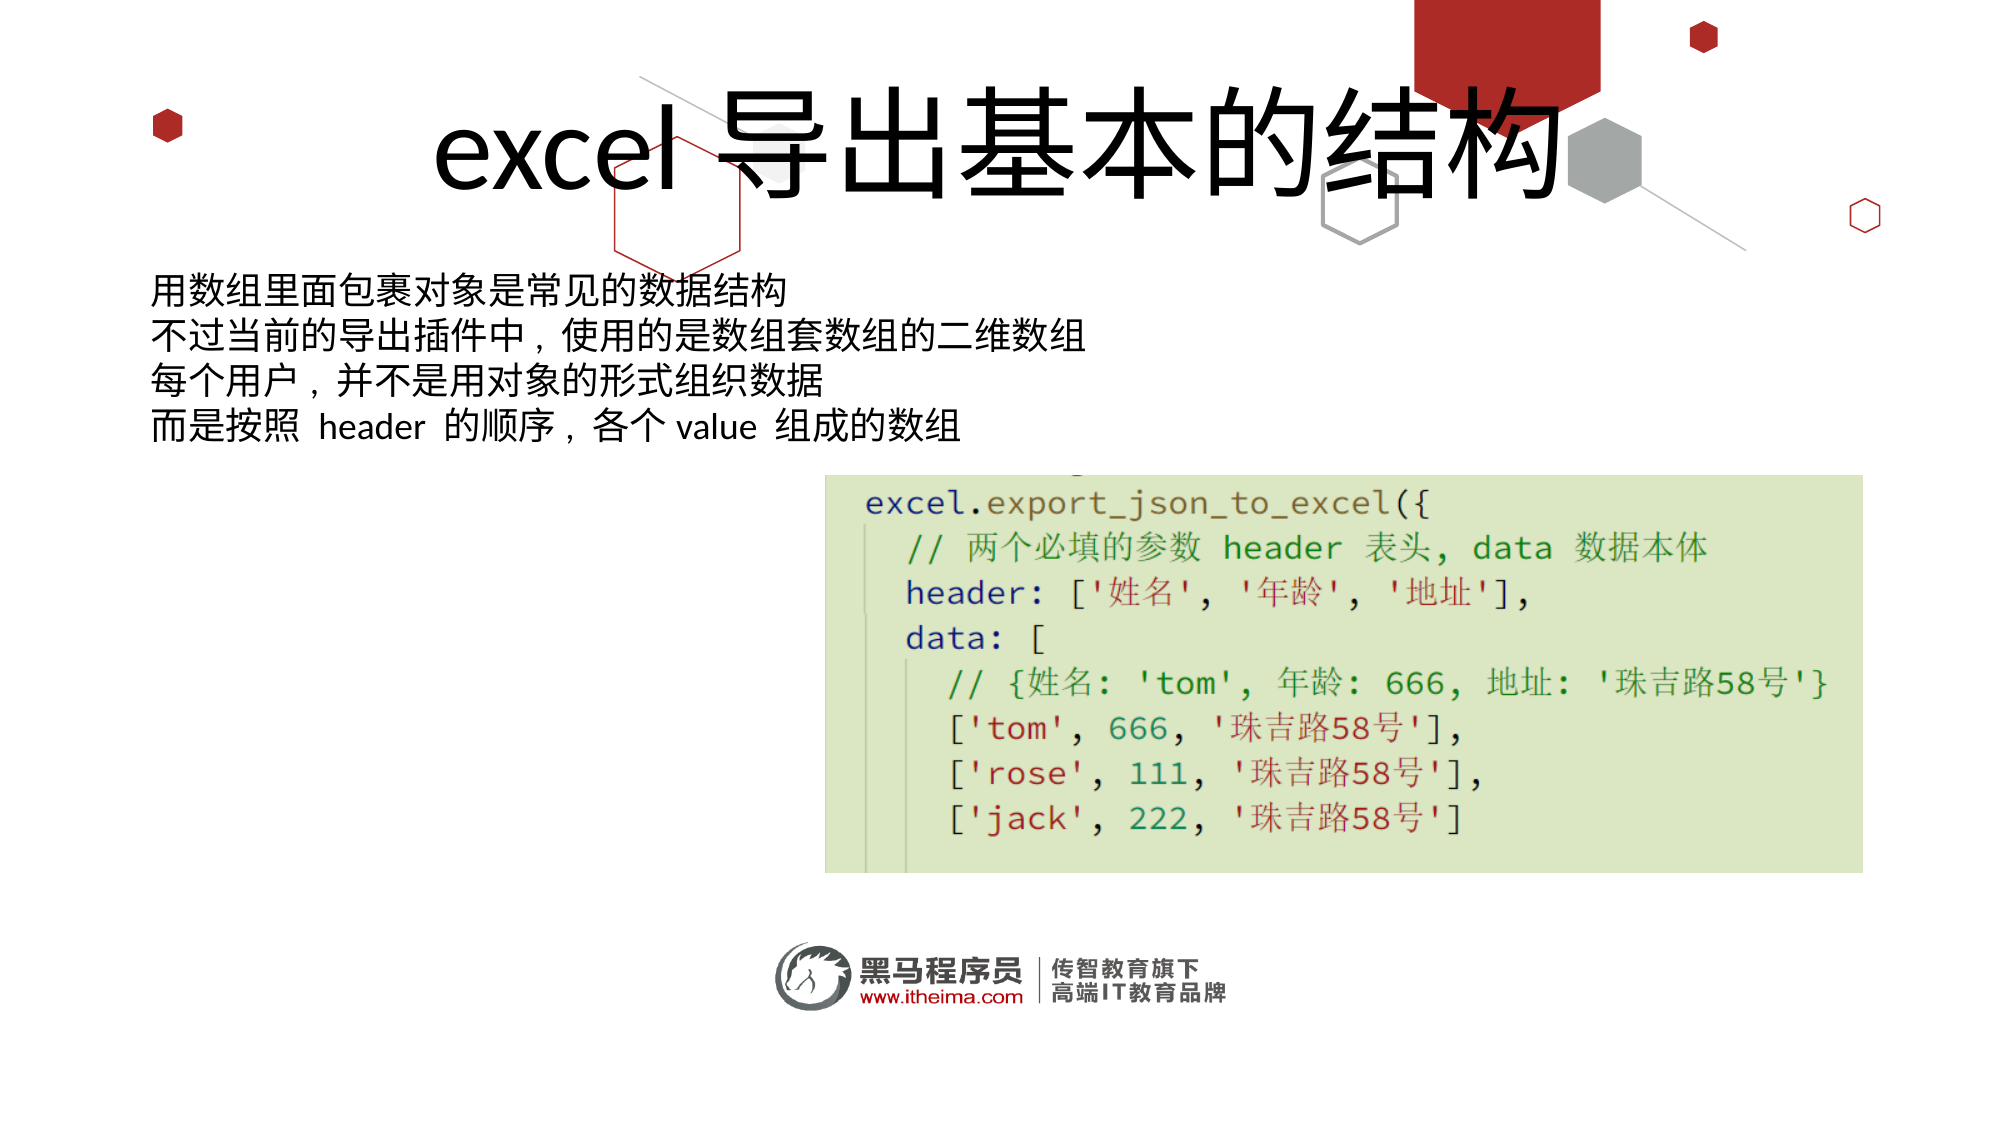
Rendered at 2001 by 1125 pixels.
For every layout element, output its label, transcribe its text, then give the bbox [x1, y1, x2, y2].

text_box 用数组里面包裹对象是常见的数据结构 不过当前的导出插件中, 使用的是数组套数组的二维数组 每个用户, 并不是用对象的形式组织数据 而是按照 header 的顺序, 各个value 组成的数组 [136, 259, 1102, 455]
picture [774, 939, 1226, 1013]
title excel导出基本的结构 [137, 59, 1863, 278]
picture [824, 475, 1863, 874]
